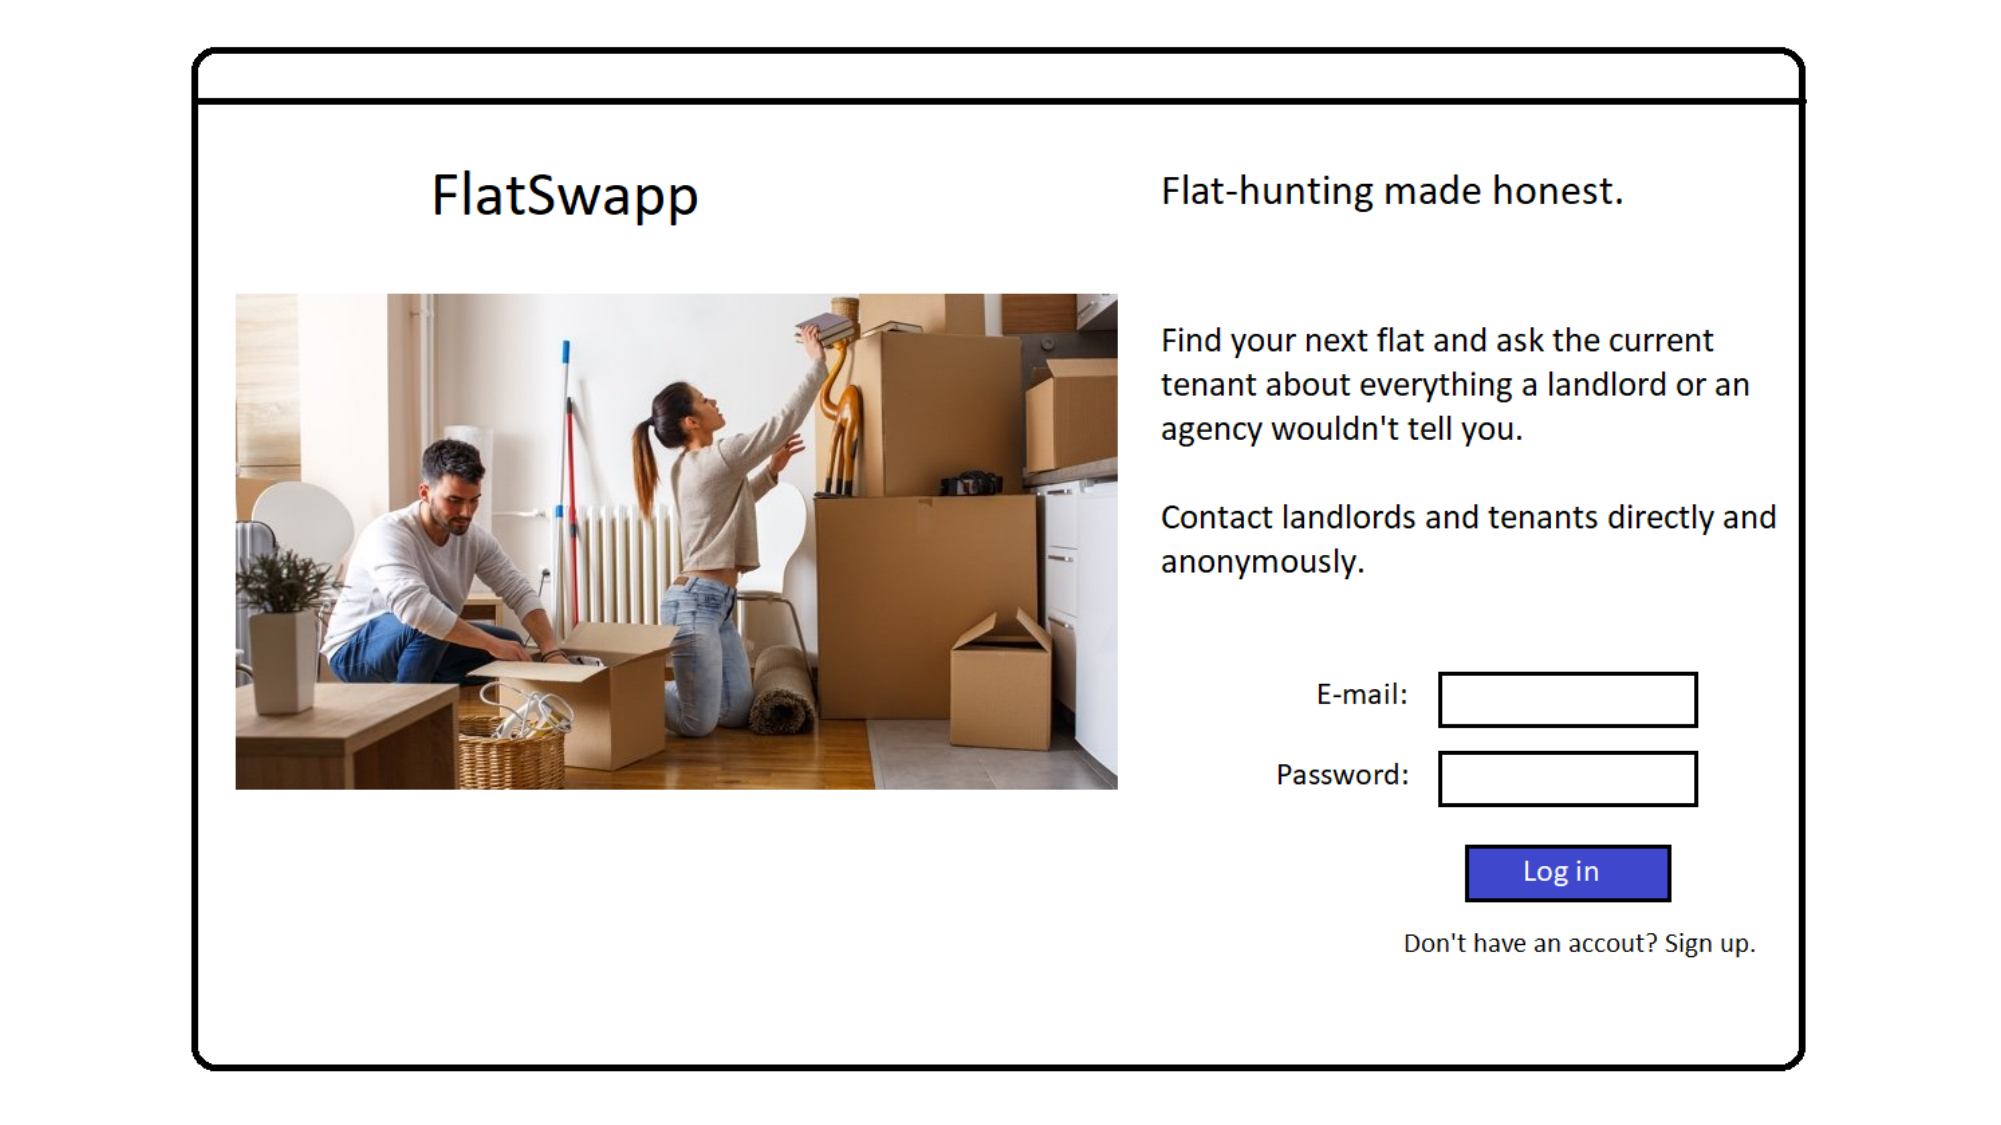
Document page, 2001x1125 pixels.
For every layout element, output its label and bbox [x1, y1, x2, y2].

picture [142, 0, 1858, 1125]
